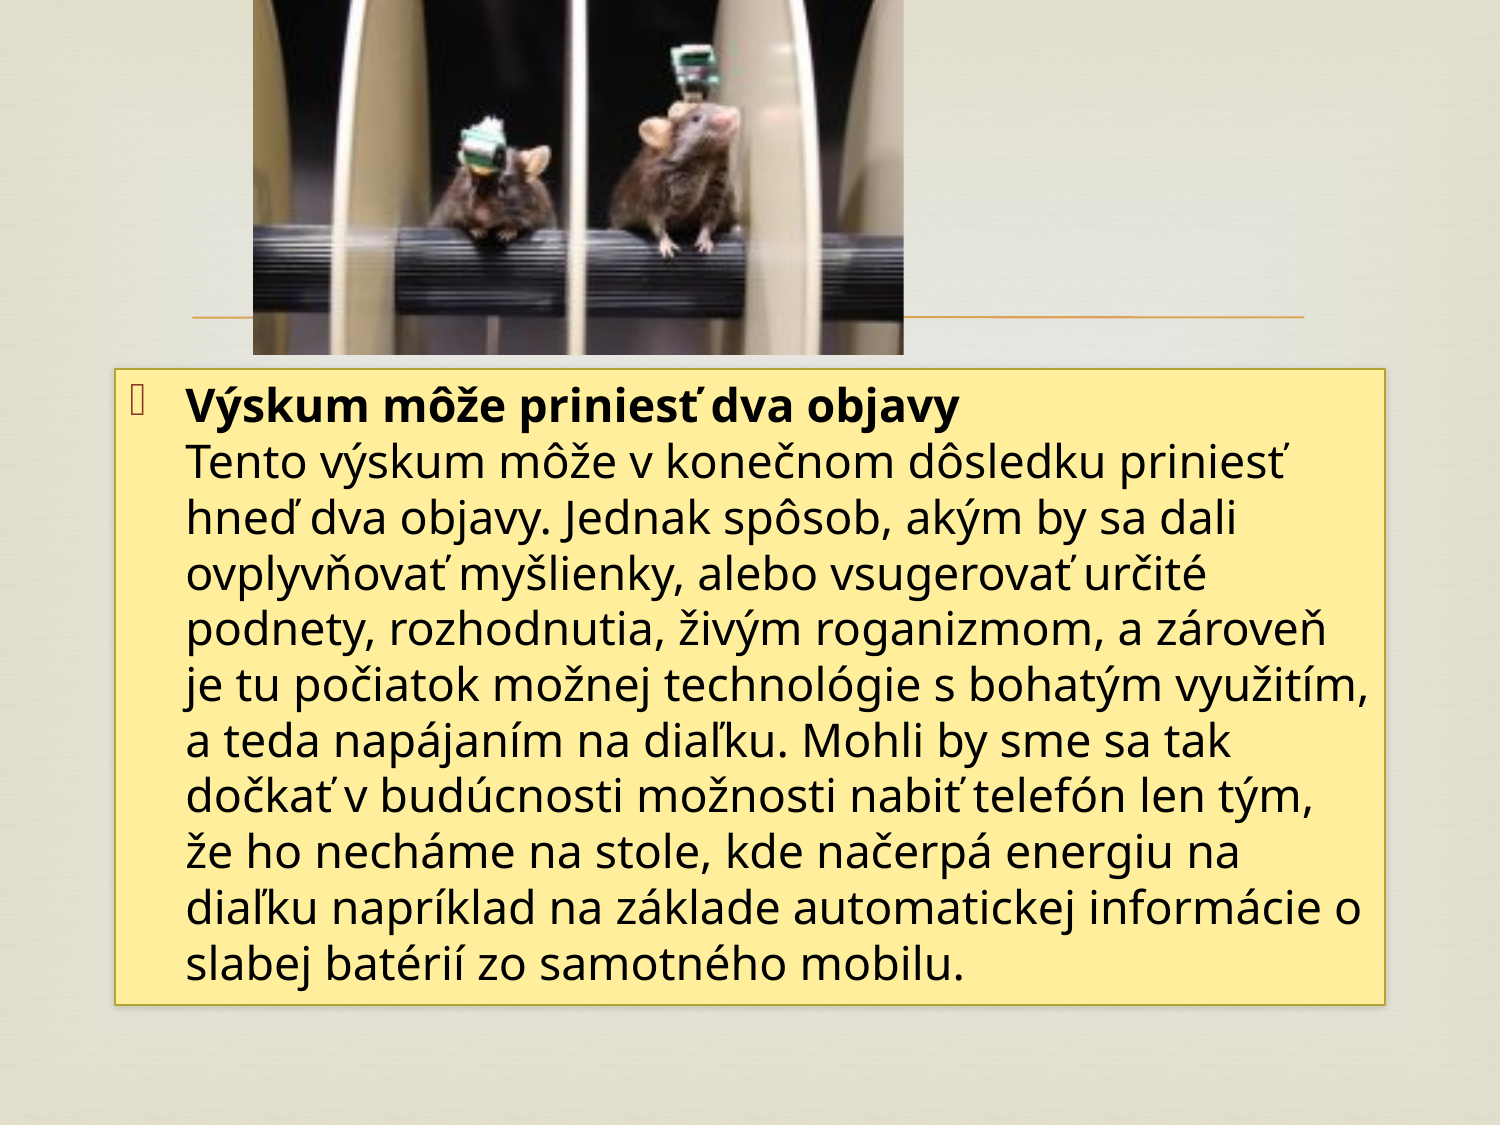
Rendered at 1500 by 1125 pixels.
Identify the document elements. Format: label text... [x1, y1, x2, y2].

list Výskum môže priniesť dva objavy Tento výskum môže v konečnom dôsledku priniesť hneď dva objavy. Jednak spôsob, akým by sa dali ovplyvňovať myšlienky, alebo vsugerovať určité podnety, rozhodnutia, živým roganizmom, a zároveň je tu počiatok možnej technológie s bohatým využitím, a teda napájaním na diaľku. Mohli by sme sa tak dočkať v budúcnosti možnosti nabiť telefón len tým, že ho necháme na stole, kde načerpá energiu na diaľku napríklad na základe automatickej informácie o slabej batérií zo samotného mobilu. [114, 368, 1386, 1006]
picture [252, 0, 905, 356]
